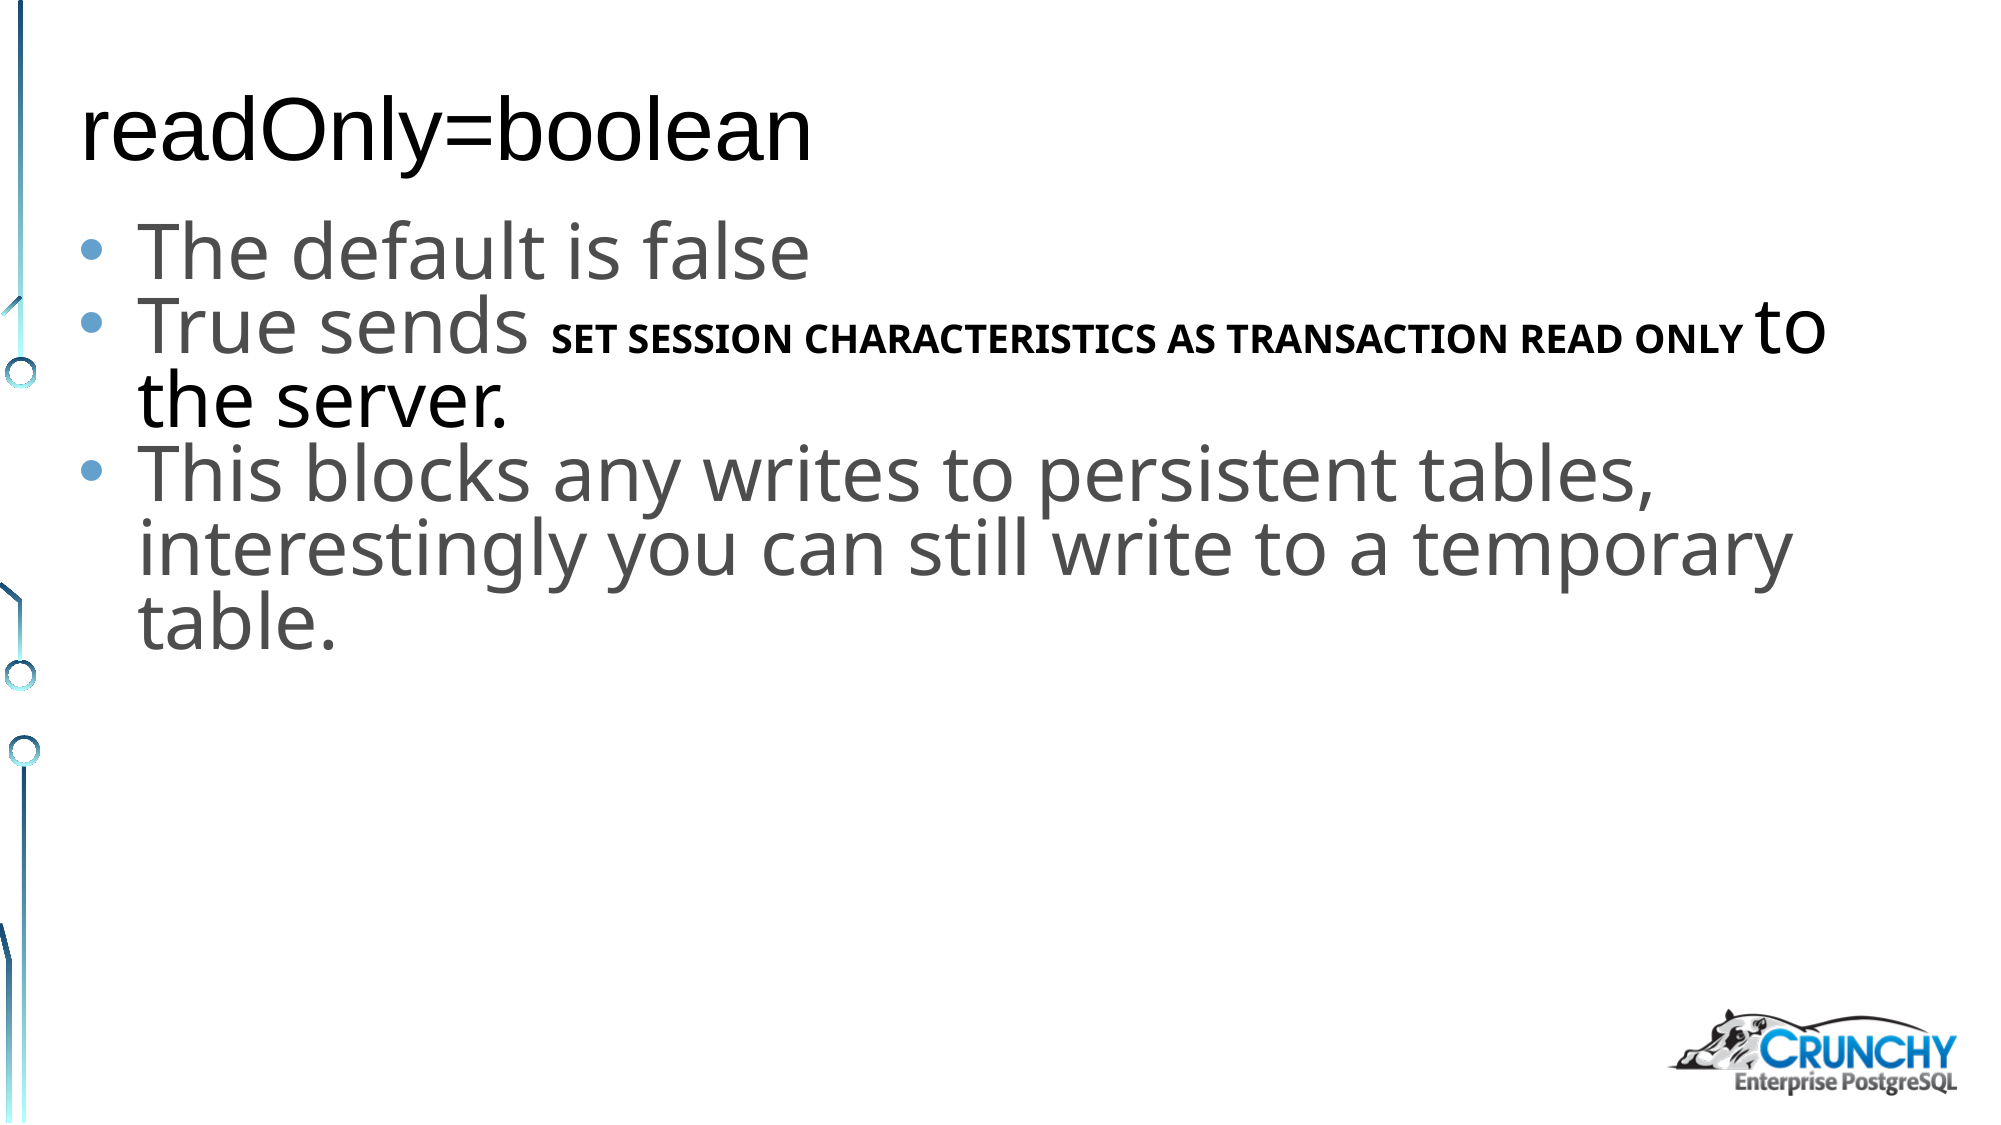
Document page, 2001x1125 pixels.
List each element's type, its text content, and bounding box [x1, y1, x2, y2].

text_box readOnly=boolean [80, 71, 1920, 172]
picture [1656, 998, 1968, 1107]
text_box The default is false True sends SET SESSION CHARACTERISTICS AS TRANSACTION READ ONLY to the server. This blocks any writes to persistent tables, interestingly you can still write to a temporary table. [78, 220, 1929, 961]
